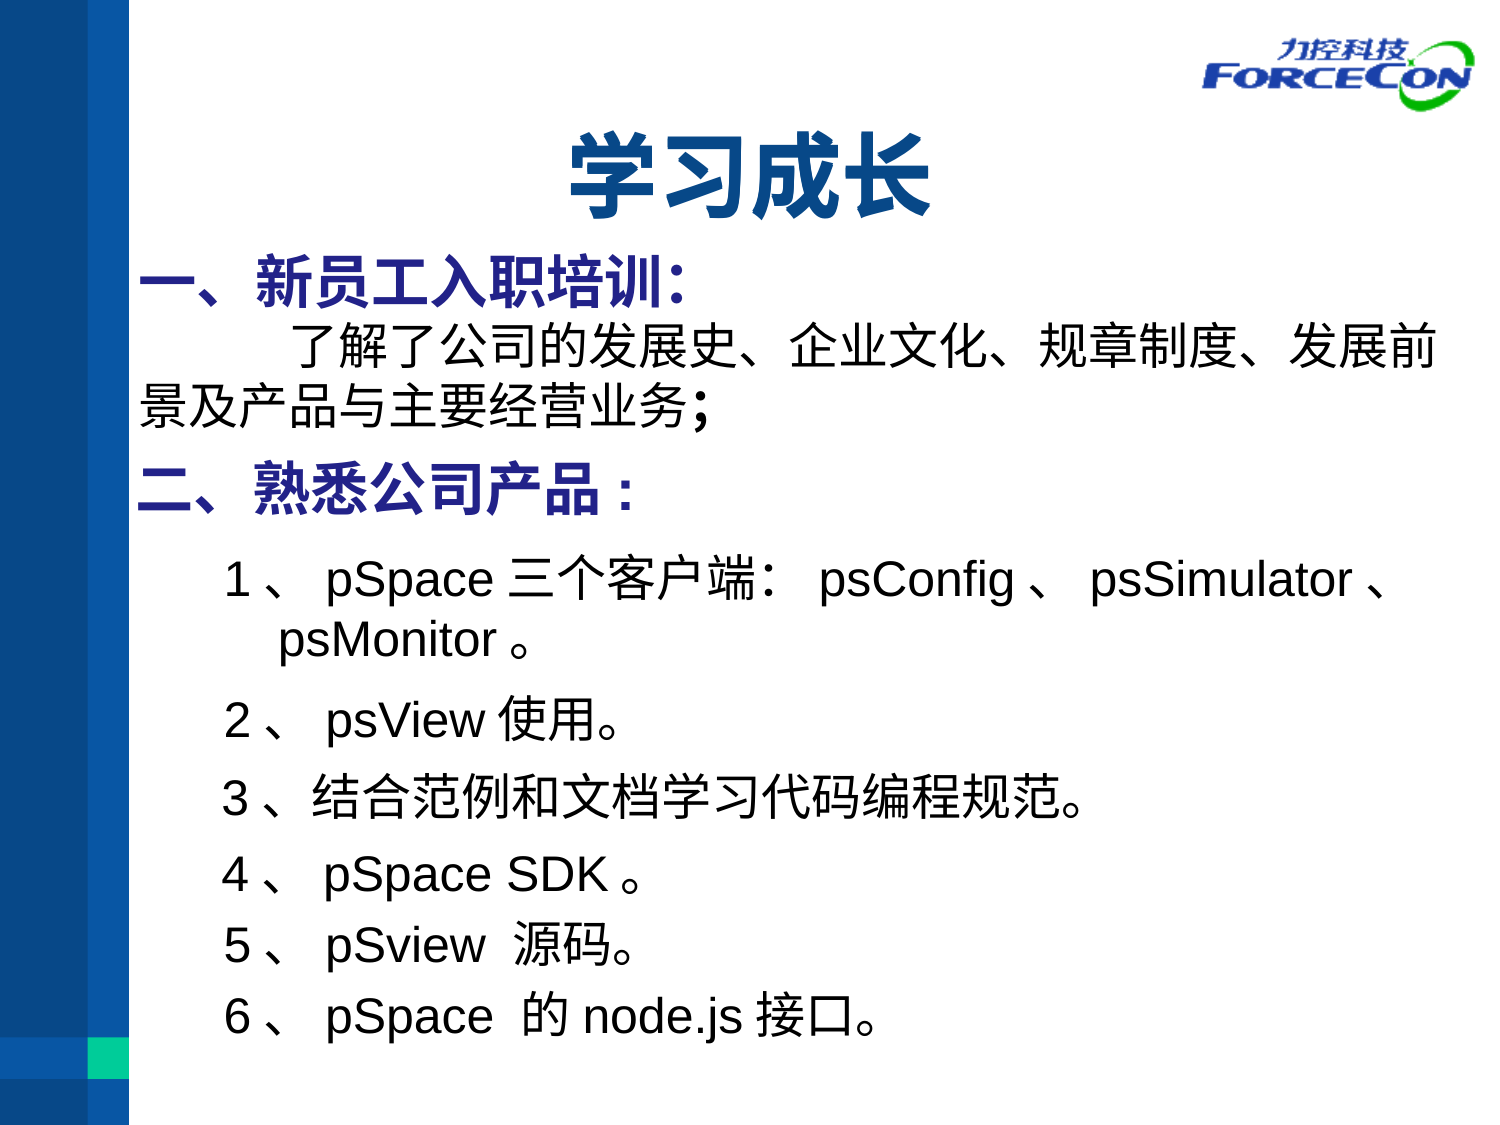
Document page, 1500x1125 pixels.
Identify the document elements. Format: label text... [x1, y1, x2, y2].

text_box 2、psView使用。 [194, 680, 1486, 756]
text_box 6、pSpace 的node.js接口。 [194, 975, 1424, 1051]
text_box 学习成长 [156, 124, 1469, 265]
text_box 二、熟悉公司产品: [121, 444, 1317, 530]
text_box 1、pSpace三个客户端：psConfig、psSimulator、 psMonitor。 [194, 538, 1486, 674]
text_box 5、pSview 源码。 [194, 905, 1412, 975]
text_box 一、新员工入职培训： 了解了公司的发展史、企业文化、规章制度、发展前景及产品与主要经营业务； [123, 237, 1494, 443]
picture [1193, 31, 1486, 122]
text_box 4、pSpace SDK。 [206, 834, 1470, 909]
text_box 3、结合范例和文档学习代码编程规范。 [206, 758, 1495, 834]
